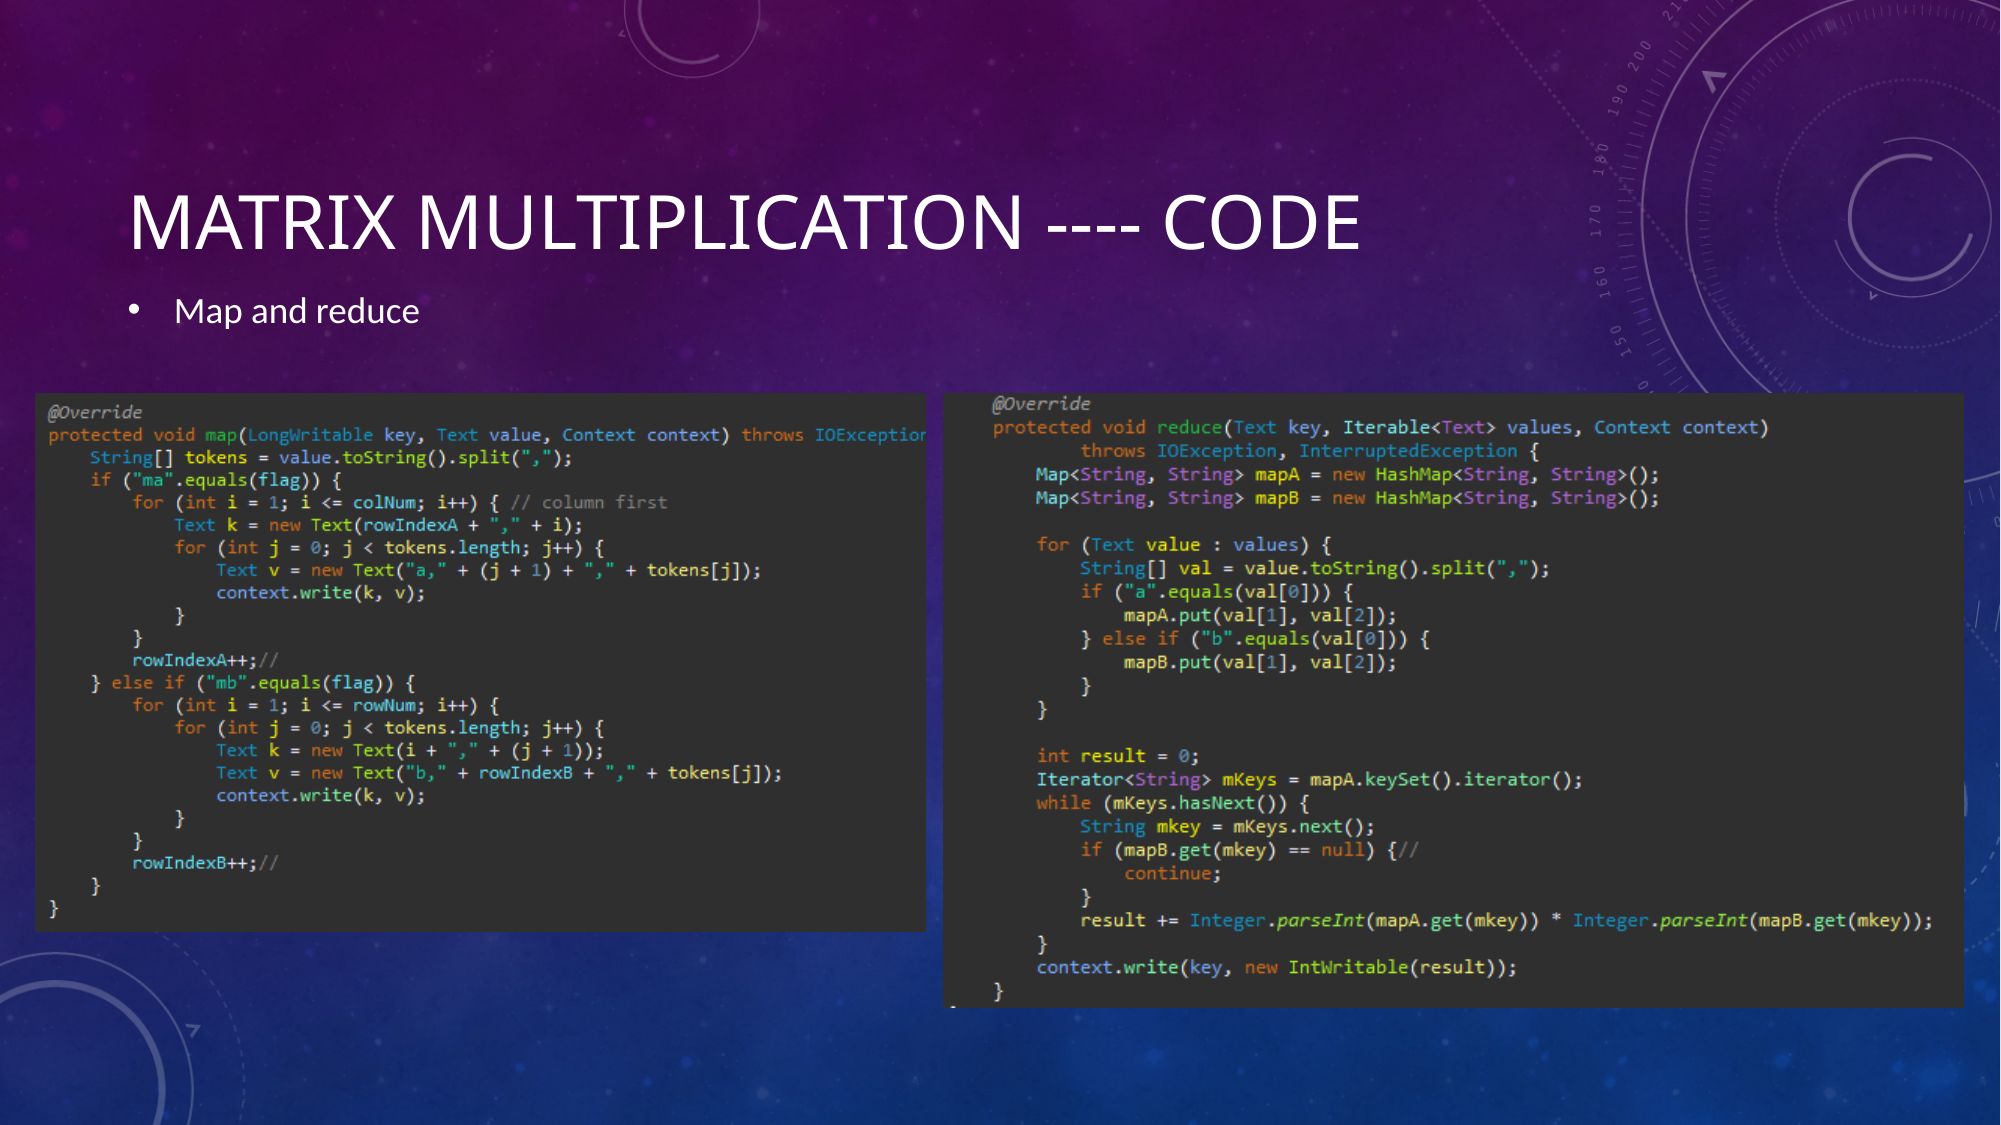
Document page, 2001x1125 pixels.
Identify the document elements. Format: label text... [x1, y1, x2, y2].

title MATRIX Multiplication ---- Code [112, 99, 1775, 279]
picture [0, 0, 2001, 1125]
list Map and reduce [112, 279, 1775, 339]
